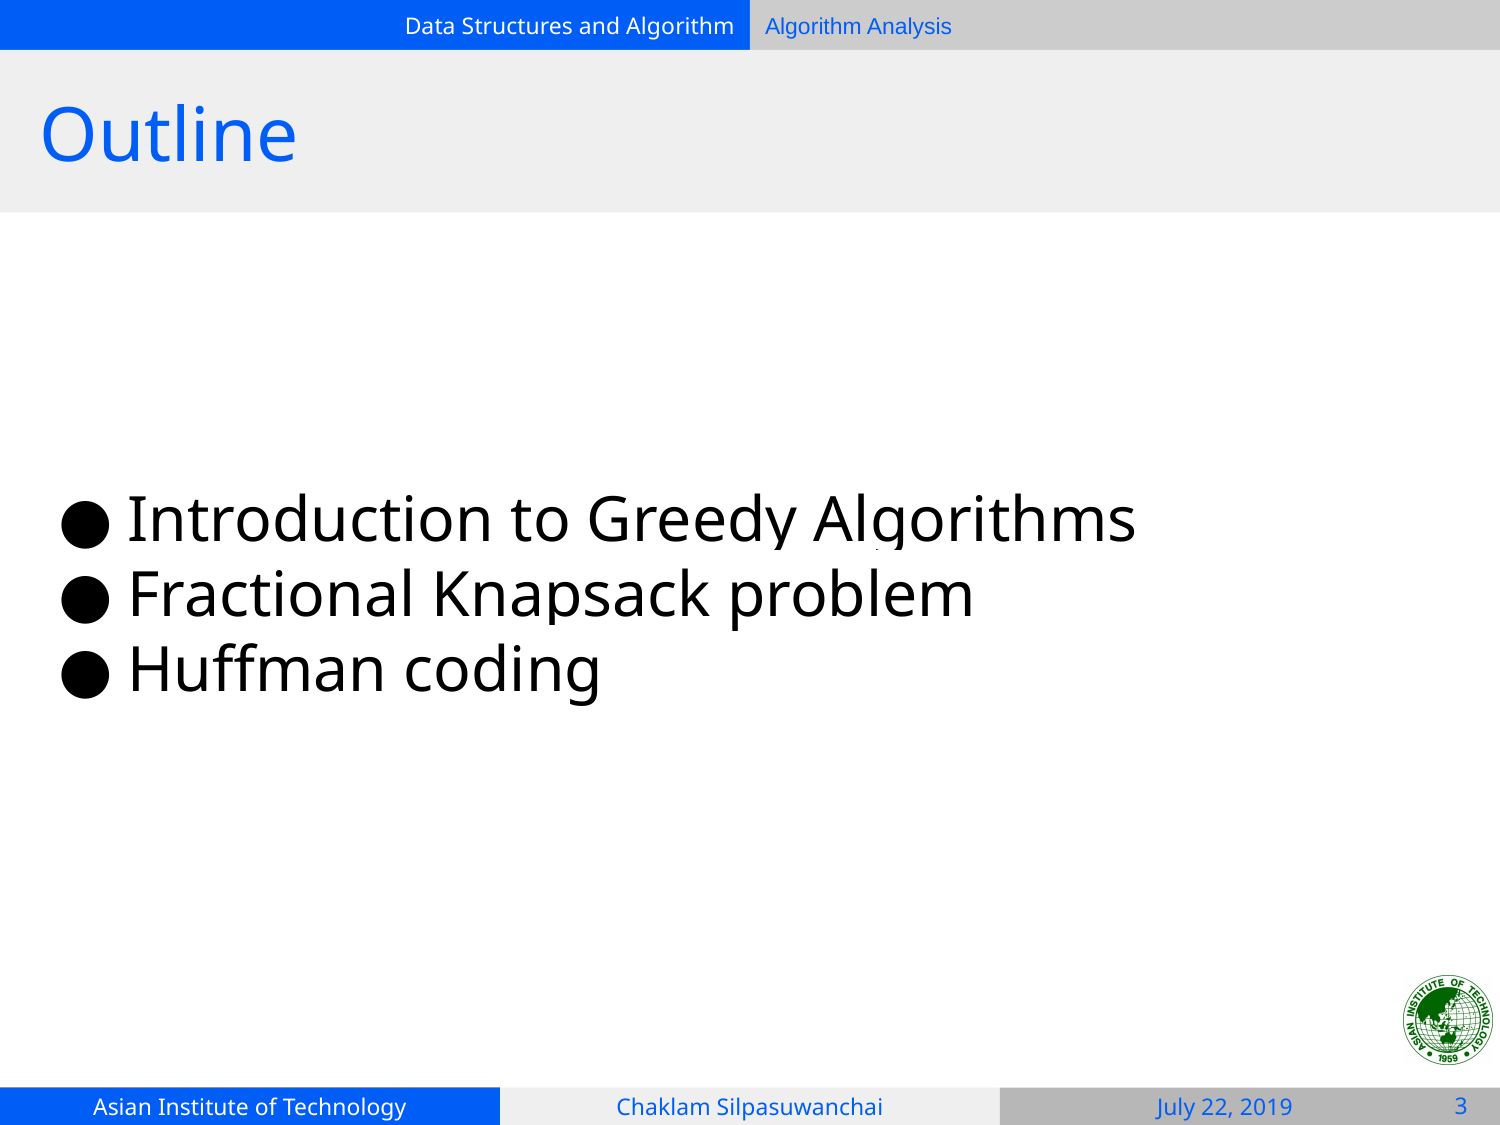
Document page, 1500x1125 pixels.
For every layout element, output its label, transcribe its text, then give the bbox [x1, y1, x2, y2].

slide_number ‹#› [1422, 1088, 1500, 1125]
list Introduction to Greedy Algorithms Fractional Knapsack problem Huffman coding [37, 212, 1475, 972]
title Outline [24, 50, 1475, 213]
picture [1403, 975, 1493, 1065]
